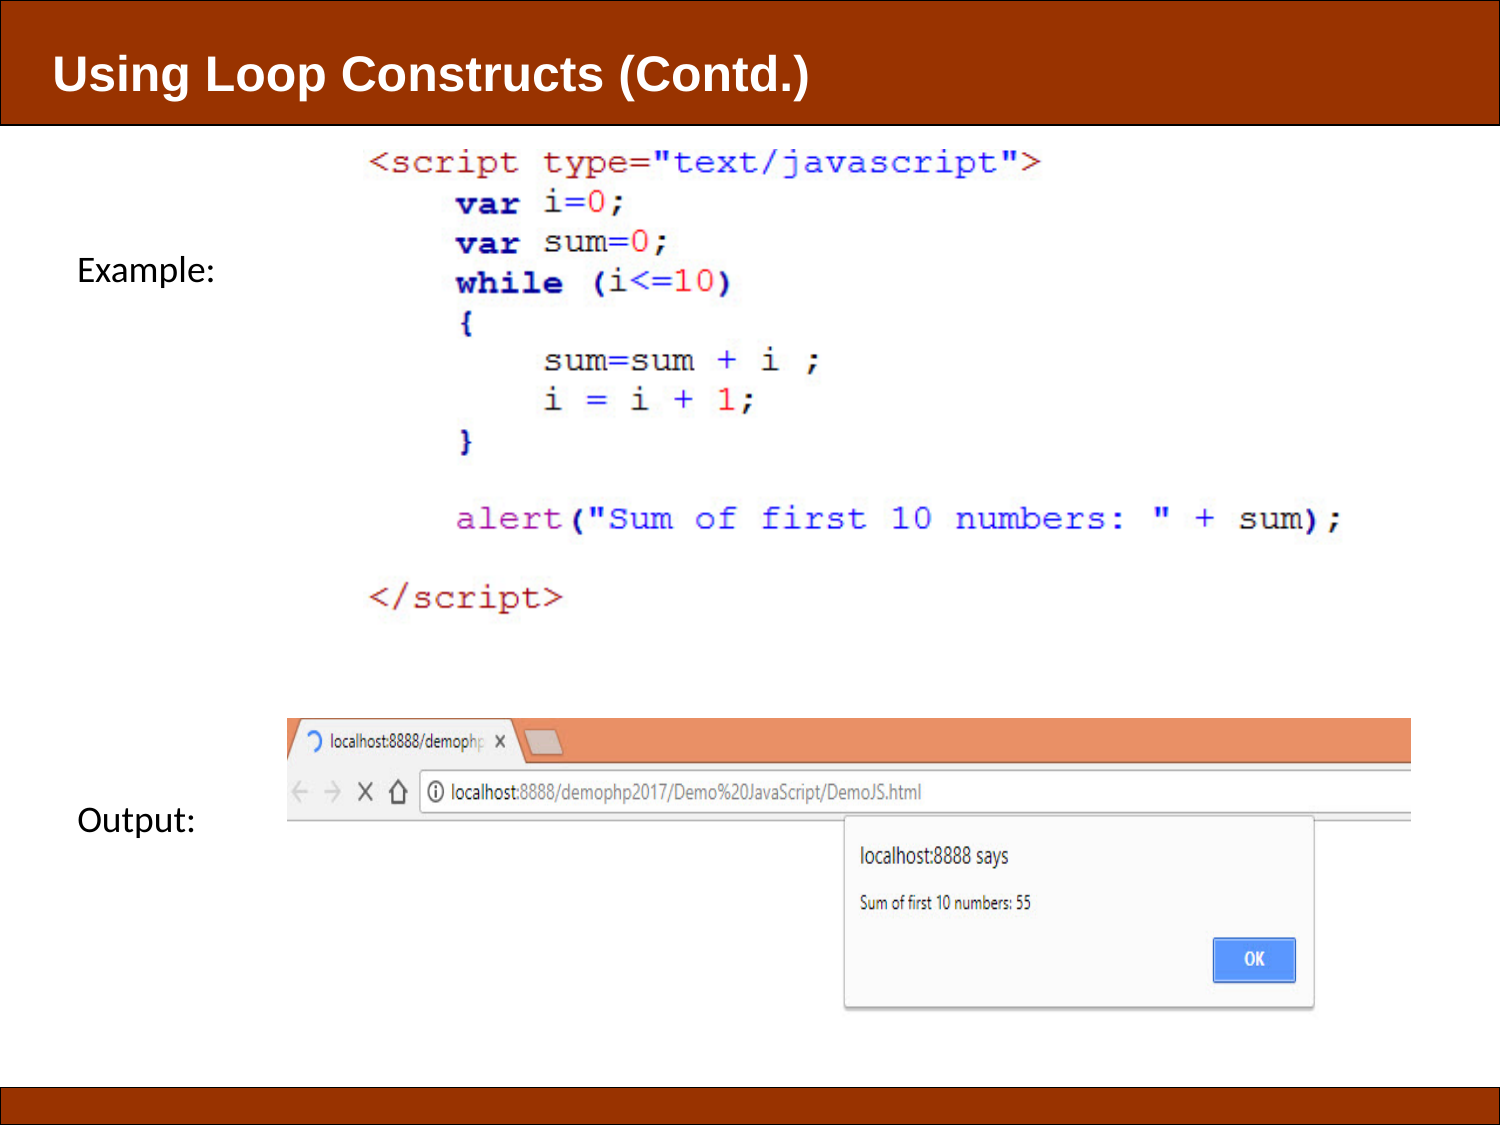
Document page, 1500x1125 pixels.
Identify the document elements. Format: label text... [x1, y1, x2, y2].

footer Slide ‹#› of 33 [512, 1044, 988, 1103]
text_box Output: [62, 787, 238, 848]
picture [362, 149, 1384, 638]
picture [287, 718, 1412, 1035]
text_box Using Loop Constructs (Contd.) [37, 34, 1138, 109]
text_box Example: [62, 237, 288, 298]
